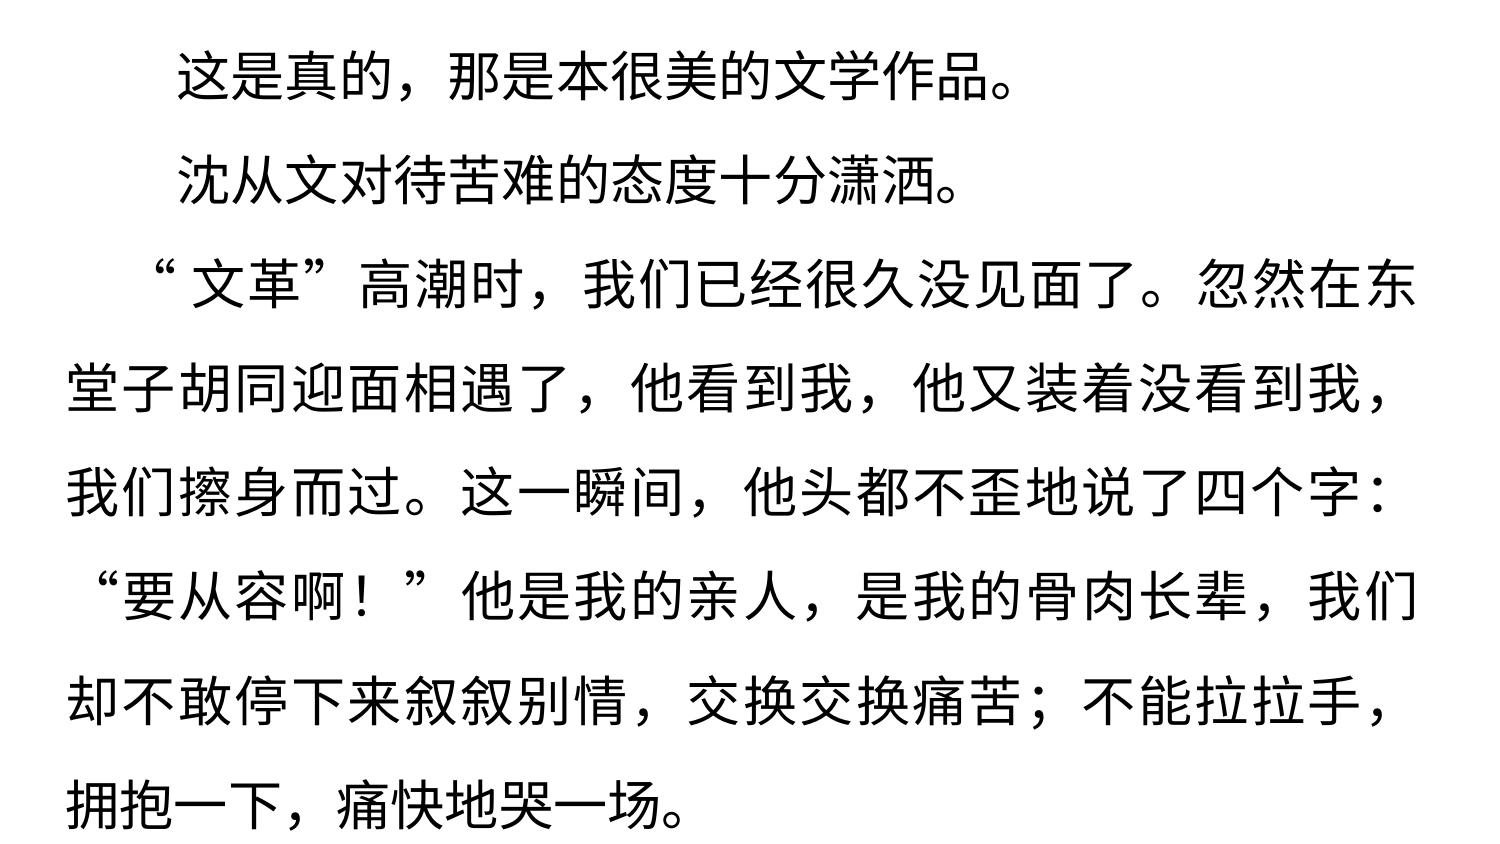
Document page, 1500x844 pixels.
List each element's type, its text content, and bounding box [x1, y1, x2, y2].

text_box 这是真的，那是本很美的文学作品。 沈从文对待苦难的态度十分潇洒。 “文革”高潮时，我们已经很久没见面了。忽然在东堂子胡同迎面相遇了，他看到我，他又装着没看到我，我们擦身而过。这一瞬间，他头都不歪地说了四个字：“要从容啊！”他是我的亲人，是我的骨肉长辈，我们却不敢停下来叙叙别情，交换交换痛苦；不能拉拉手，拥抱一下，痛快地哭一场。 [50, 0, 1434, 844]
